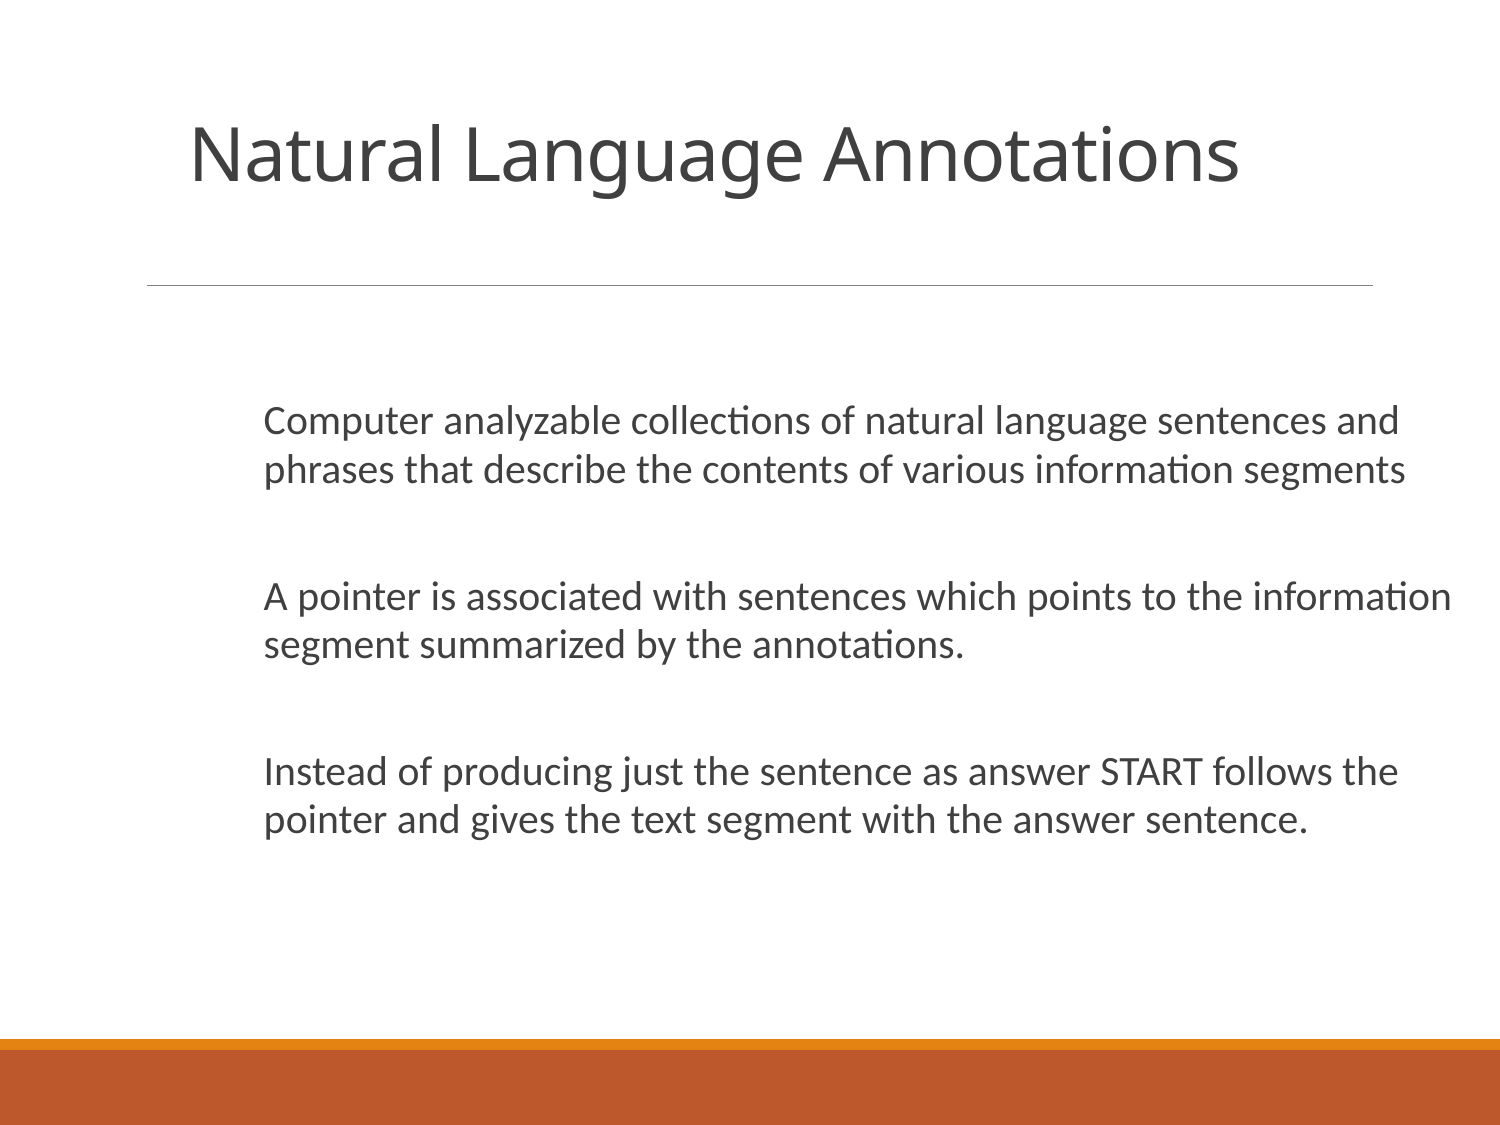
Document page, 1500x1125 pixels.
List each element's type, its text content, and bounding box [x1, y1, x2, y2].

title Natural Language Annotations [188, 47, 1468, 264]
list Computer analyzable collections of natural language sentences and phrases that describe the contents of various information segments A pointer is associated with sentences which points to the information segment summarized by the annotations. Instead of producing just the sentence as answer START follows the pointer and gives the text segment with the answer sentence. [193, 331, 1470, 1005]
